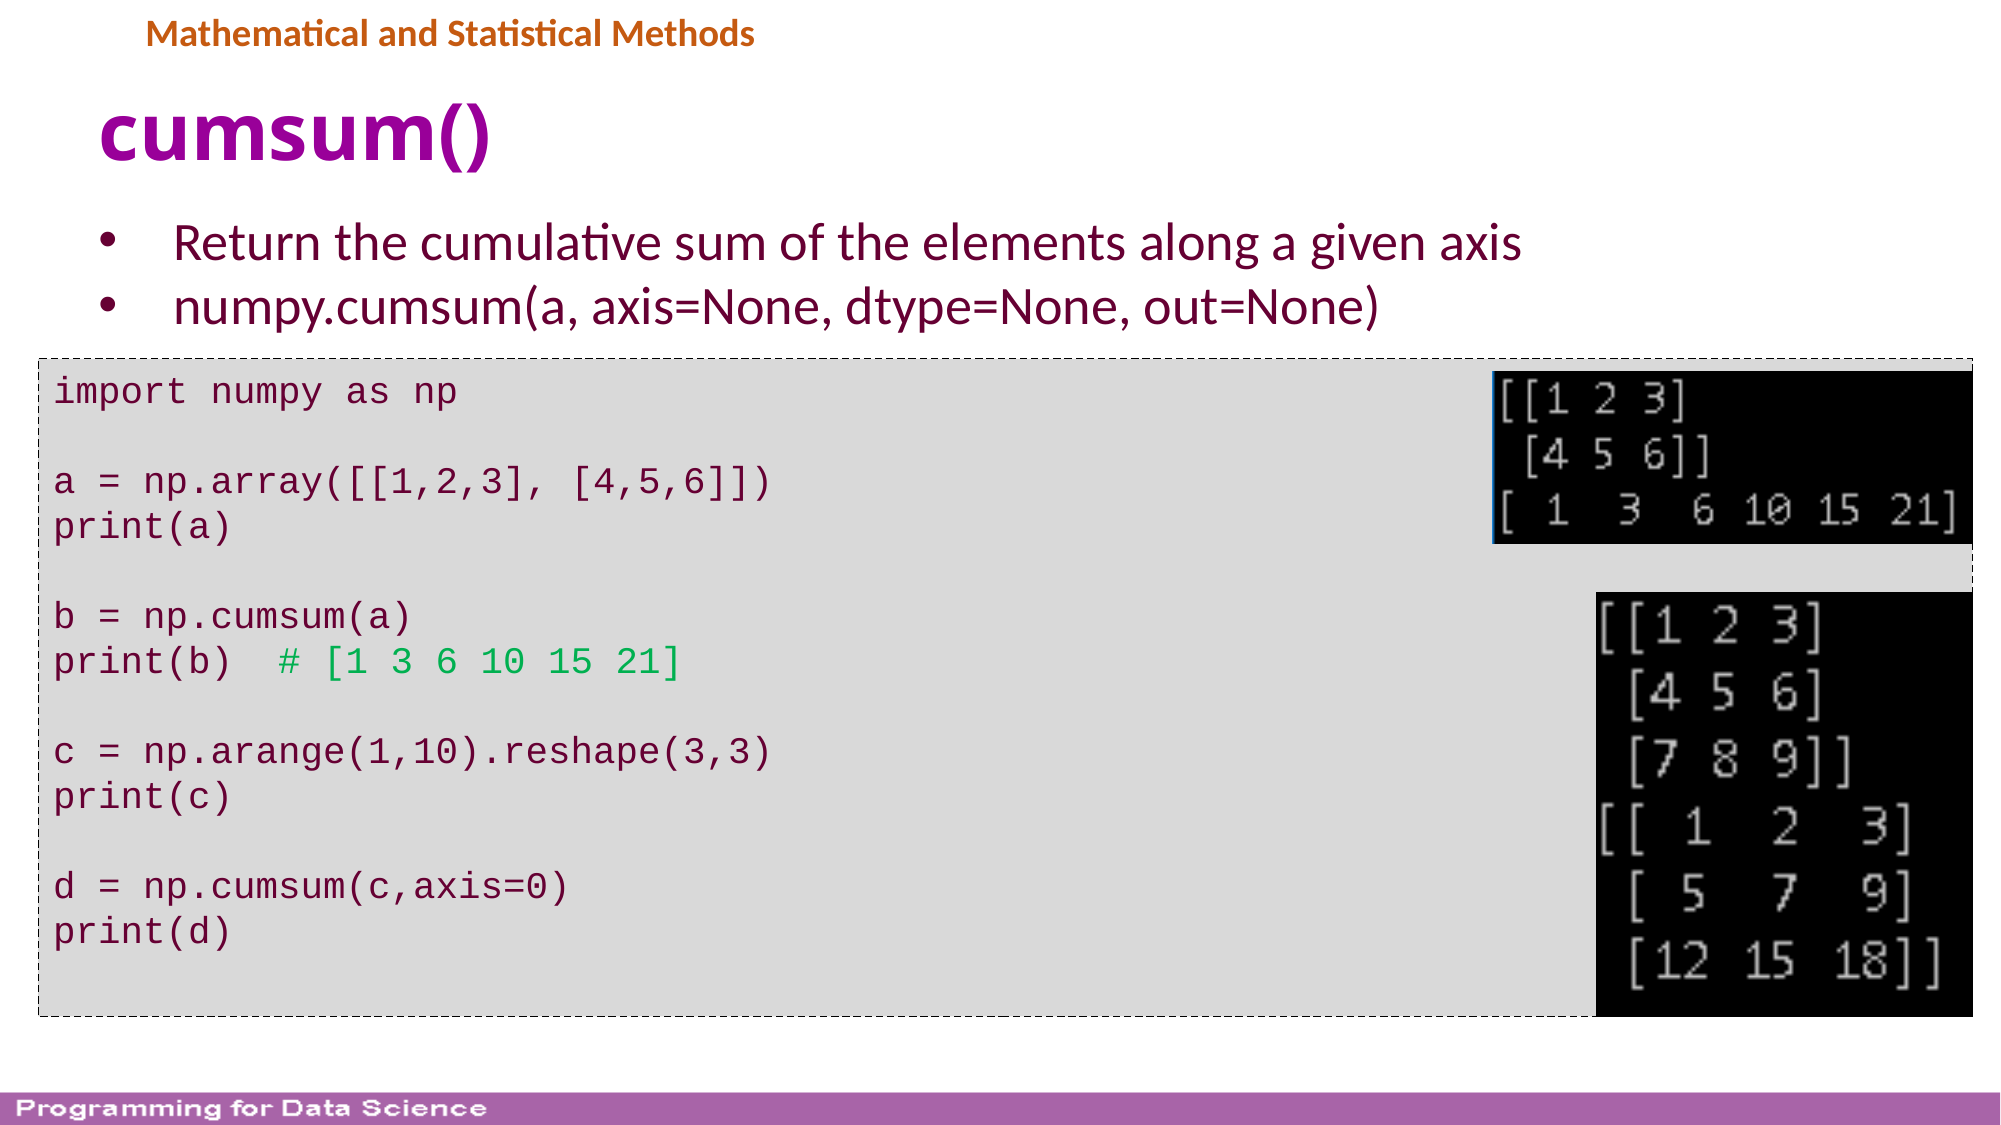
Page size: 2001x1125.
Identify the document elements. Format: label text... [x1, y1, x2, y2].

text_box Return the cumulative sum of the elements along a given axis numpy.cumsum(a, axis=None, dtype=None, out=None) [83, 198, 1973, 344]
list Mathematical and Statistical Methods [130, 0, 1944, 62]
slide_number 136 [1455, 1042, 1946, 1103]
title cumsum() [83, 61, 1973, 198]
text_box import numpy as np a = np.array([[1,2,3], [4,5,6]]) print(a) b = np.cumsum(a) print(b) # [1 3 6 10 15 21] c = np.arange(1,10).reshape(3,3) print(c) d = np.cumsum(c,axis=0) print(d) [38, 358, 1973, 1017]
picture [0, 0, 2001, 1125]
